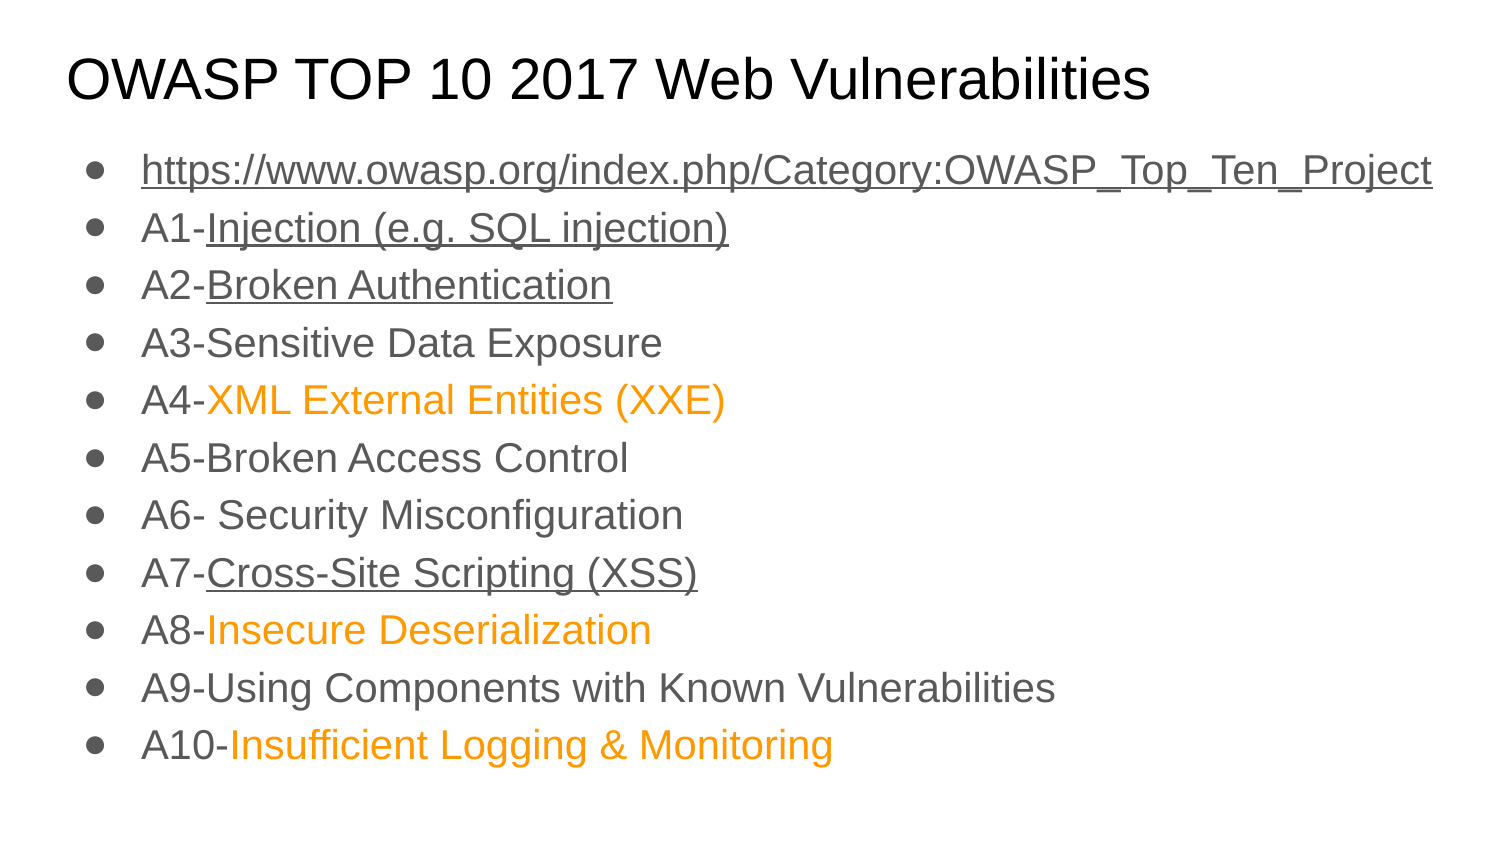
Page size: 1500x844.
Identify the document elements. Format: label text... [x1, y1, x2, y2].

list https://www.owasp.org/index.php/Category:OWASP_Top_Ten_Project A1-Injection (e.g. SQL injection) A2-Broken Authentication A3-Sensitive Data Exposure A4-XML External Entities (XXE) A5-Broken Access Control A6- Security Misconfiguration A7-Cross-Site Scripting (XSS) A8-Insecure Deserialization A9-Using Components with Known Vulnerabilities A10-Insufficient Logging & Monitoring [51, 120, 1449, 750]
title OWASP TOP 10 2017 Web Vulnerabilities [51, 26, 1449, 120]
